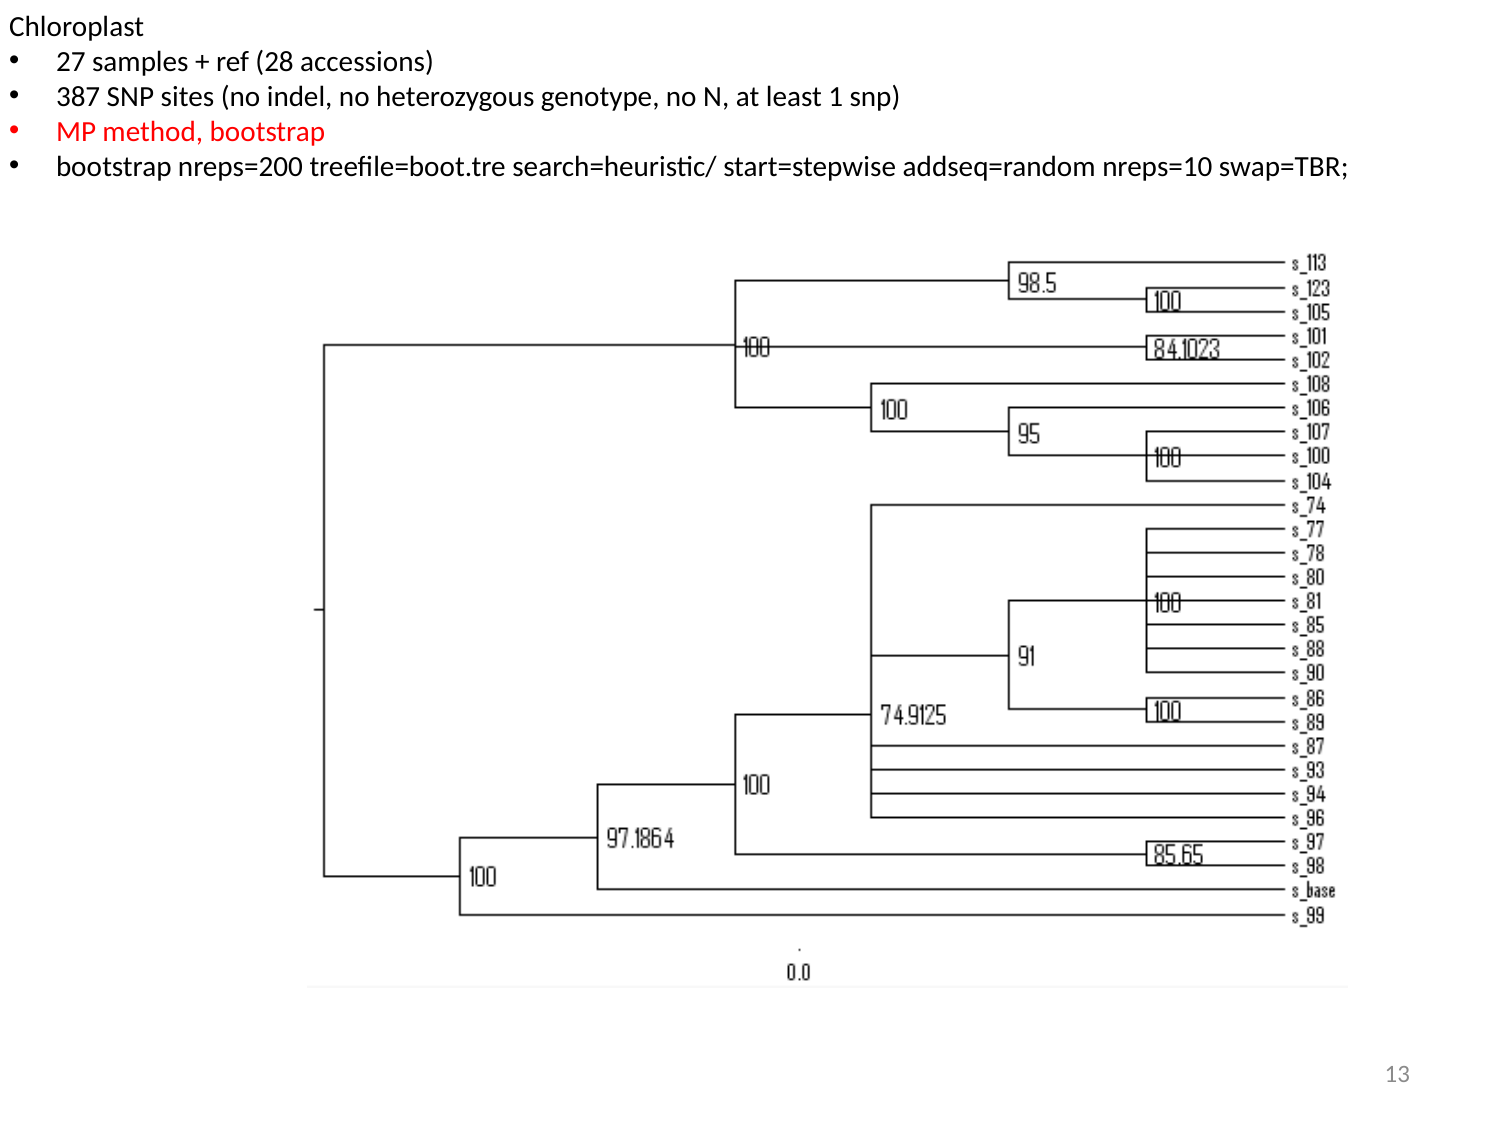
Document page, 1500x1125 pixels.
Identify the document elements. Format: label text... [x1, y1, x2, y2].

picture [306, 247, 1349, 988]
slide_number 13 [1074, 1042, 1425, 1103]
text_box Chloroplast 27 samples + ref (28 accessions) 387 SNP sites (no indel, no heterozygous genotype, no N, at least 1 snp) MP method, bootstrap bootstrap nreps=200 treefile=boot.tre search=heuristic/ start=stepwise addseq=random nreps=10 swap=TBR; [0, 0, 1482, 190]
